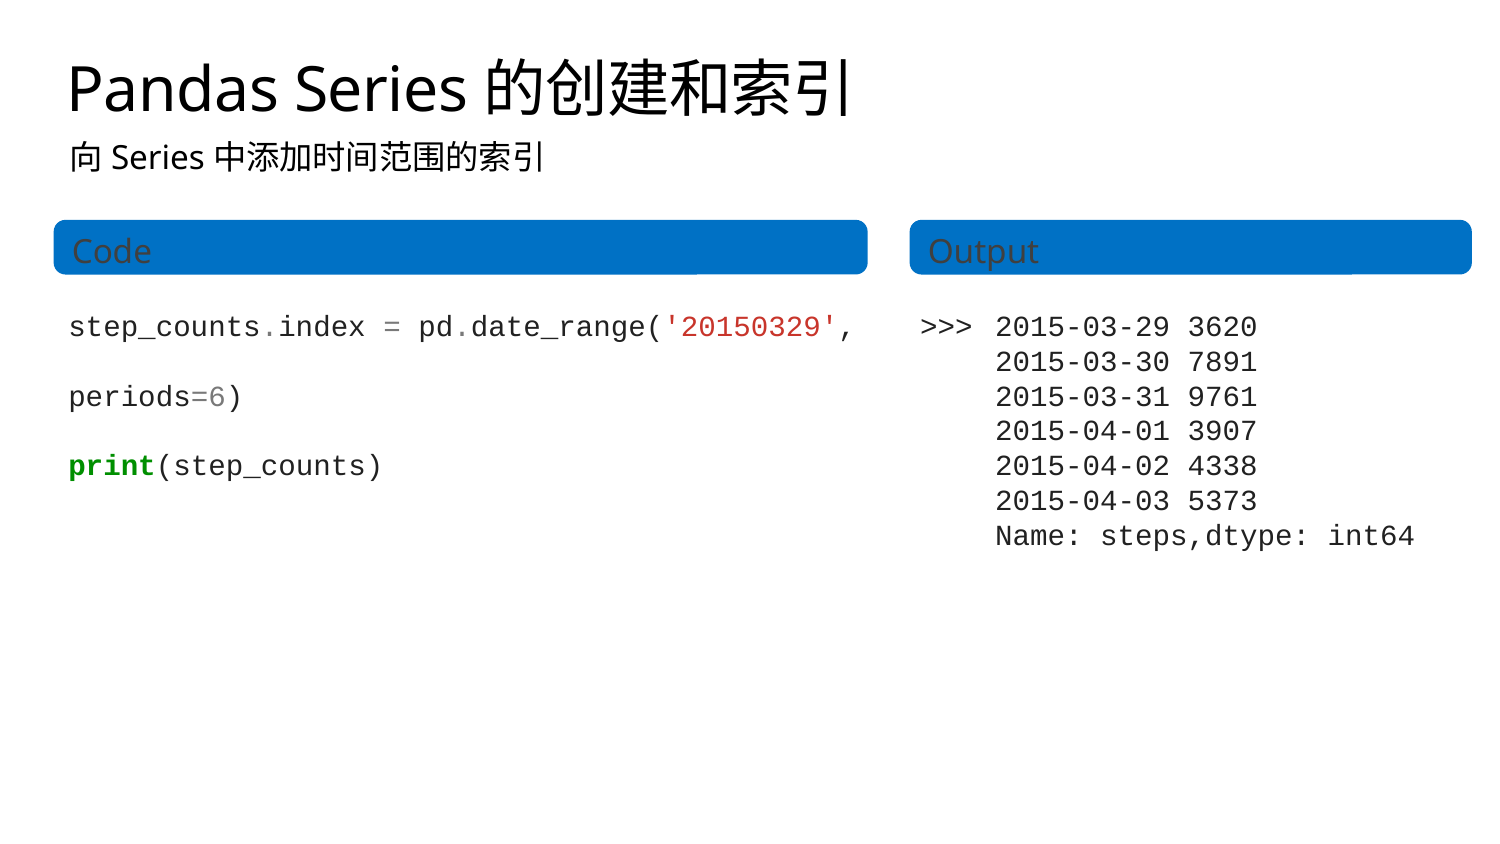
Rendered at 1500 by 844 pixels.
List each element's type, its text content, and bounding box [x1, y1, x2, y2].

text_box Code [51, 217, 870, 277]
text_box Pandas Series的创建和索引 [65, 48, 1450, 124]
text_box Output [907, 217, 1474, 277]
text_box >>> 2015-03-29 3620 2015-03-30 7891 2015-03-31 9761 2015-04-01 3907 2015-04-02 4338 2015-04-03 5373 Name: steps,dtype: int64 [905, 299, 1447, 619]
text_box step_counts.index = pd.date_range('20150329', periods=6) print(step_counts) [53, 299, 881, 489]
text_box 向Series中添加时间范围的索引 [55, 128, 1178, 184]
